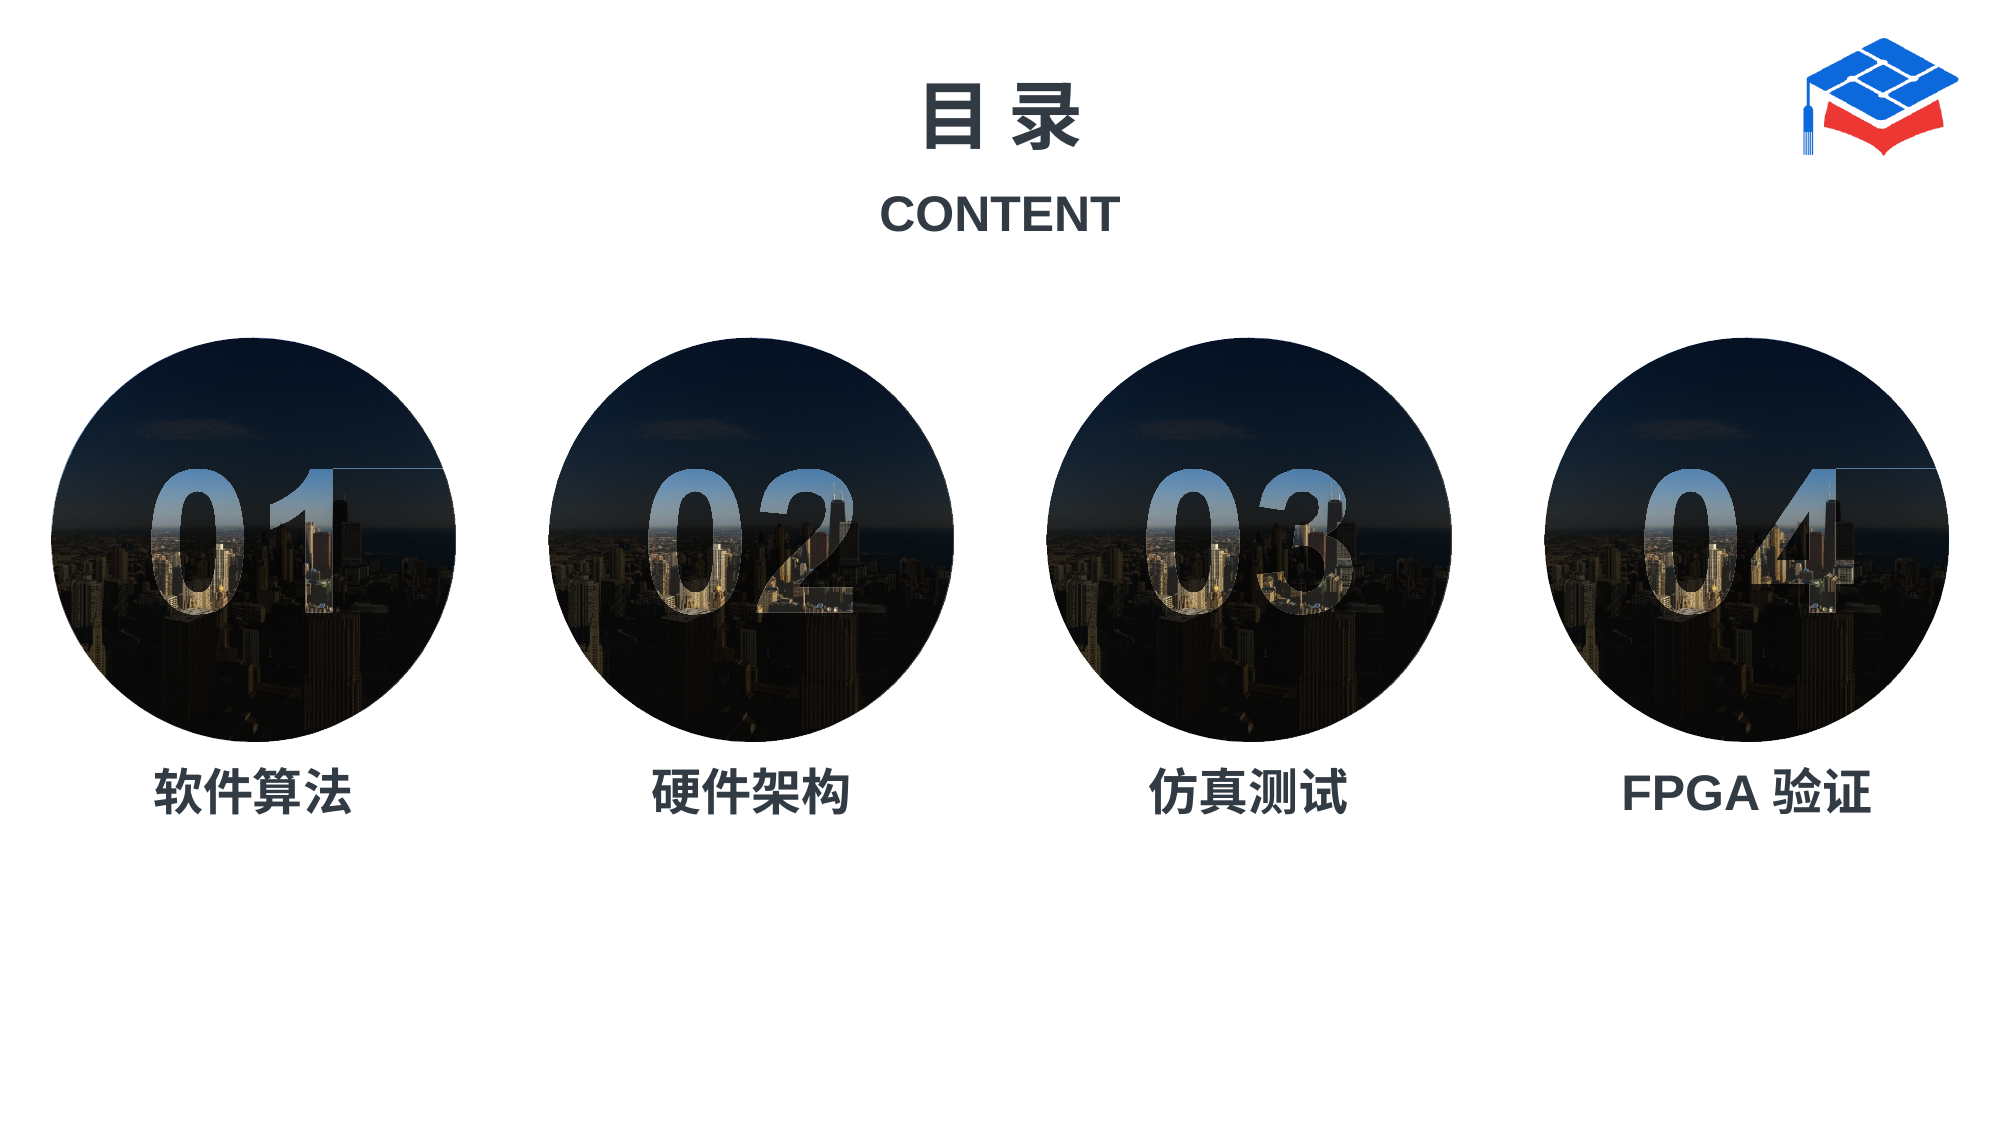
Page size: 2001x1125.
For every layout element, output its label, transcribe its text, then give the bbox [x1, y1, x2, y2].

text_box 硬件架构 [530, 752, 972, 828]
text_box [51, 337, 456, 742]
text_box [548, 337, 954, 742]
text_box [845, 61, 1155, 251]
text_box 仿真测试 [1028, 752, 1470, 828]
picture [1799, 38, 1961, 157]
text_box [1544, 337, 1949, 742]
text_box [1046, 337, 1451, 742]
text_box FPGA验证 [1526, 752, 1968, 828]
text_box 软件算法 [32, 752, 474, 828]
